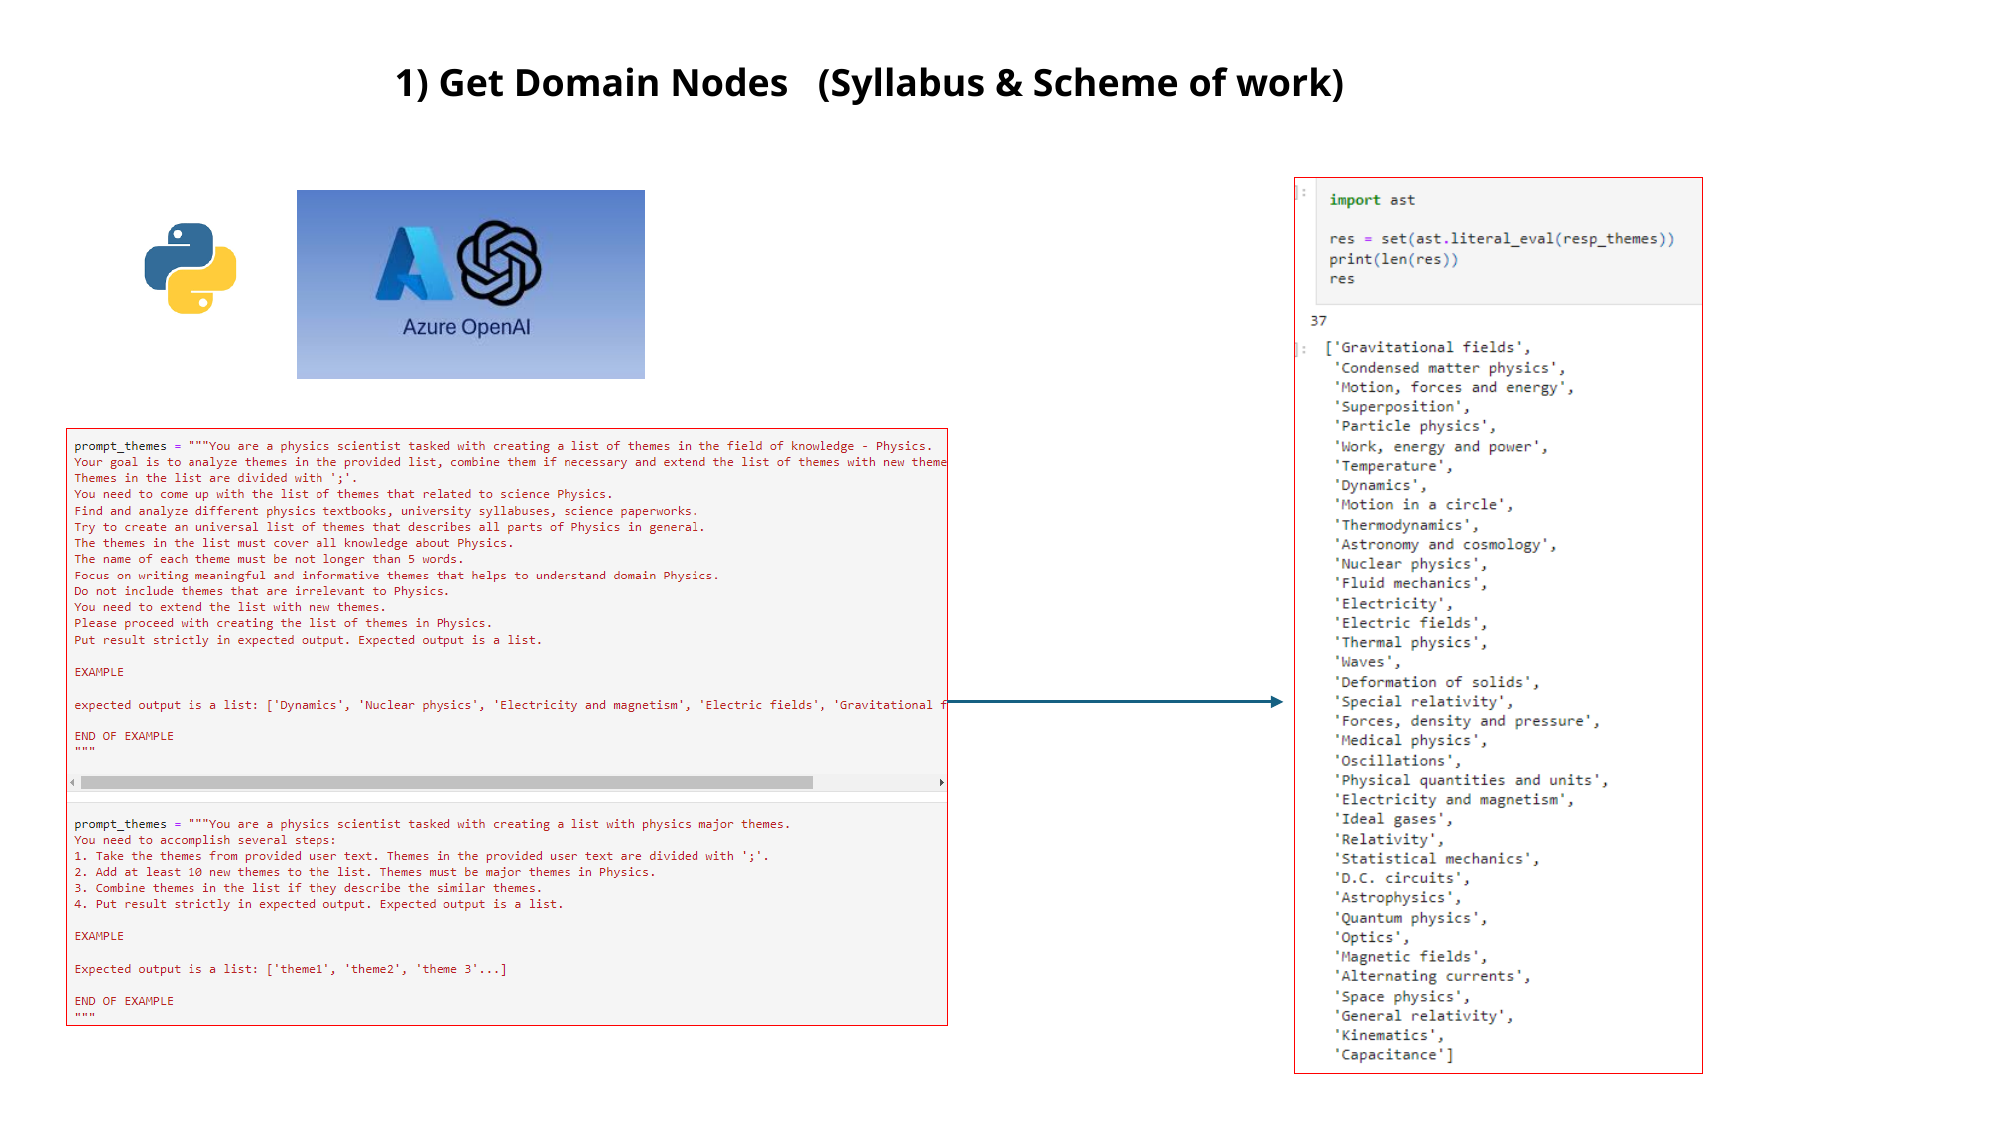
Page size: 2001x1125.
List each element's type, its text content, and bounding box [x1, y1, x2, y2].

picture [66, 428, 948, 1026]
picture [1293, 177, 1703, 1075]
picture [296, 189, 646, 379]
text_box 1) Get Domain Nodes (Syllabus & Scheme of work) [379, 51, 1388, 111]
picture [106, 184, 273, 351]
